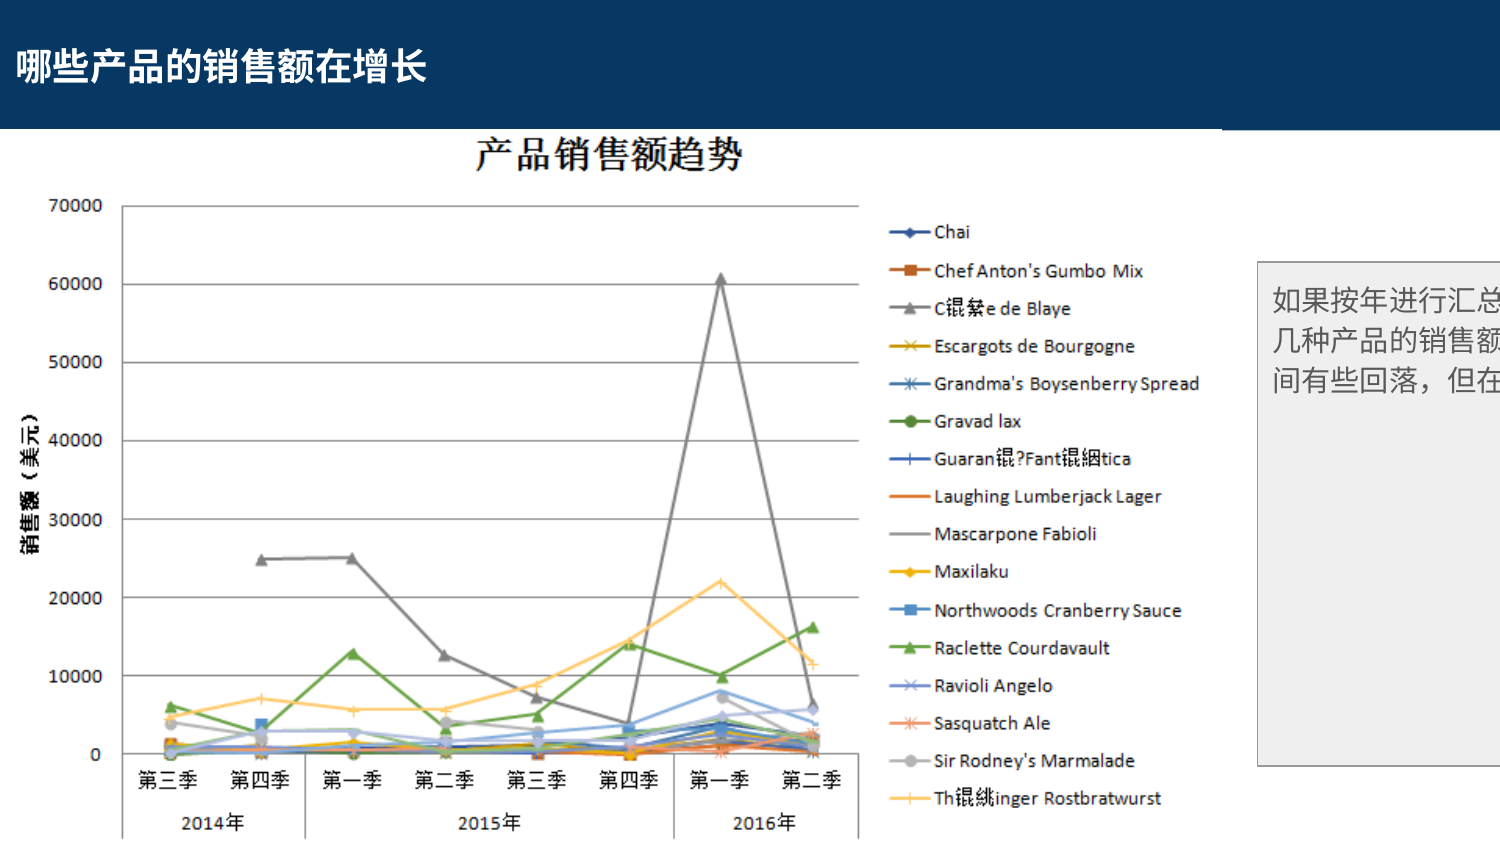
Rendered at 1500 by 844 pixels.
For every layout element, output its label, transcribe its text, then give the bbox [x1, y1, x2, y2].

title 哪些产品的销售额在增长 [0, 0, 1500, 131]
picture [0, 129, 1222, 844]
list 如果按年进行汇总统计，可以发现如图所示几种产品的销售额逐年增长，有一些可能中间有些回落，但在16年又提高了。 [1257, 261, 1500, 766]
